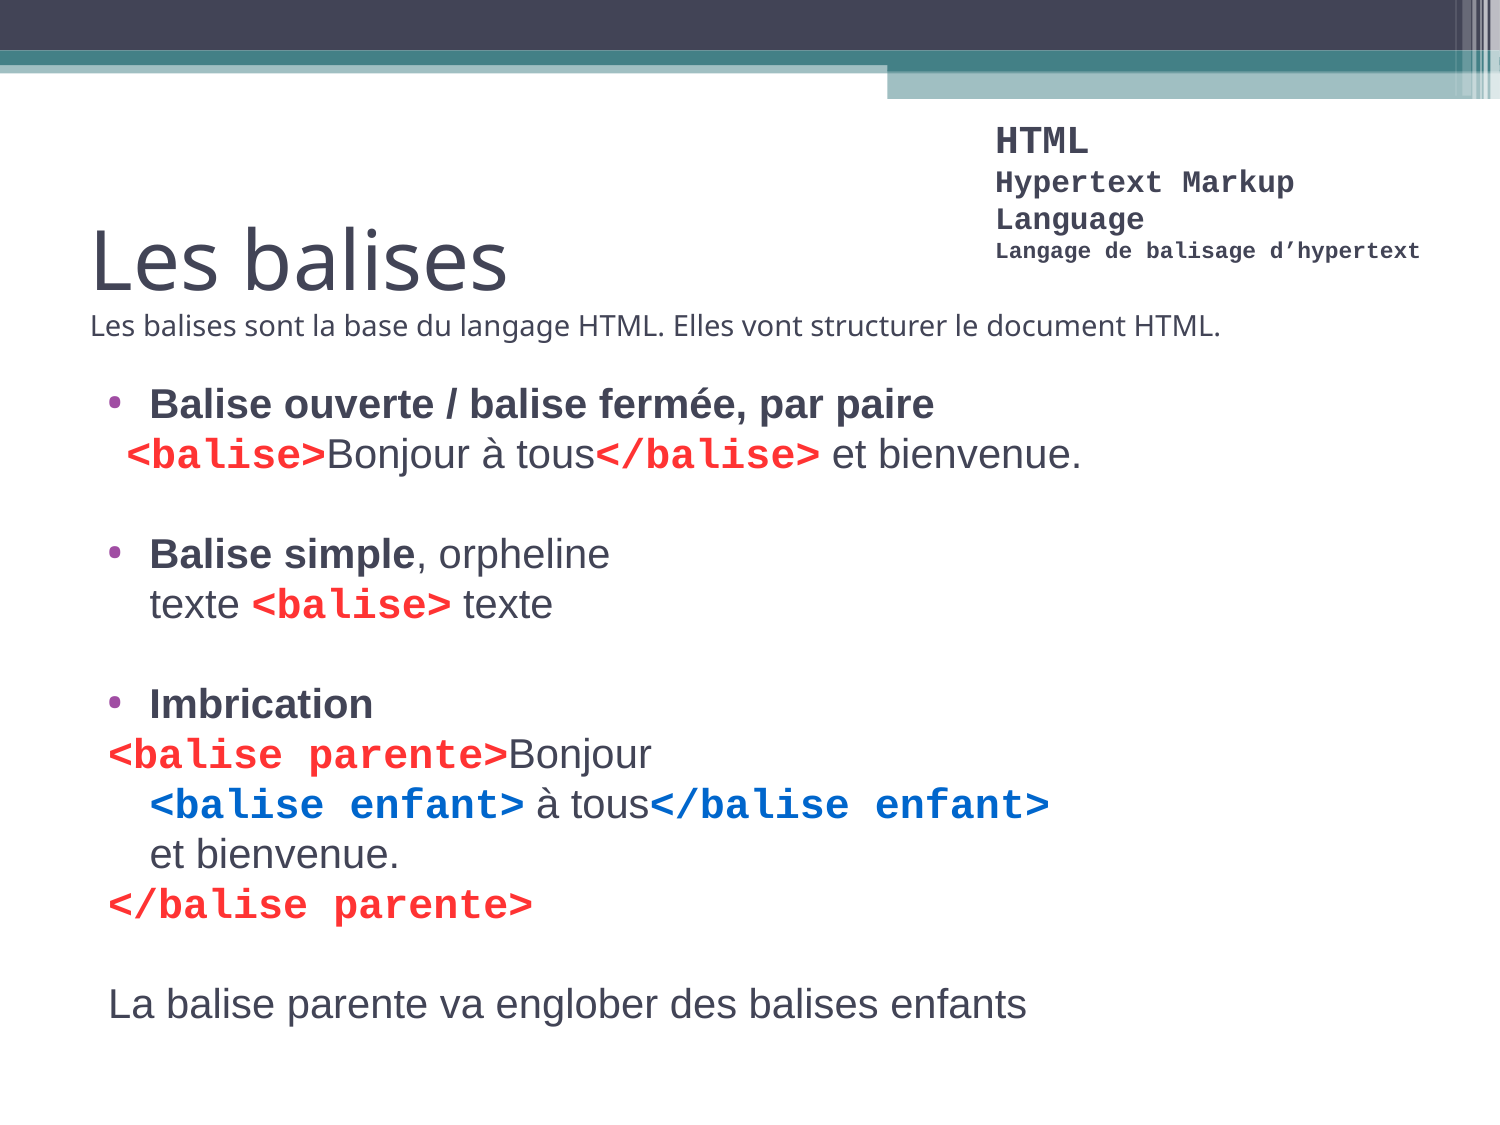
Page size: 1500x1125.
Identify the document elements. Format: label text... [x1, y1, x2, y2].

text_box HTML Hypertext Markup Language Langage de balisage d’hypertext [980, 106, 1471, 270]
text_box Balise ouverte / balise fermée, par paire <balise>Bonjour à tous</balise> et bienvenue. Balise simple, orpheline texte <balise> texte Imbrication <balise parente>Bonjour <balise enfant> à tous</balise enfant> et bienvenue. </balise parente> La balise parente va englober des balises enfants [74, 368, 1425, 1078]
text_box Les balises Les balises sont la base du langage HTML. Elles vont structurer le document HTML. [74, 187, 1425, 363]
